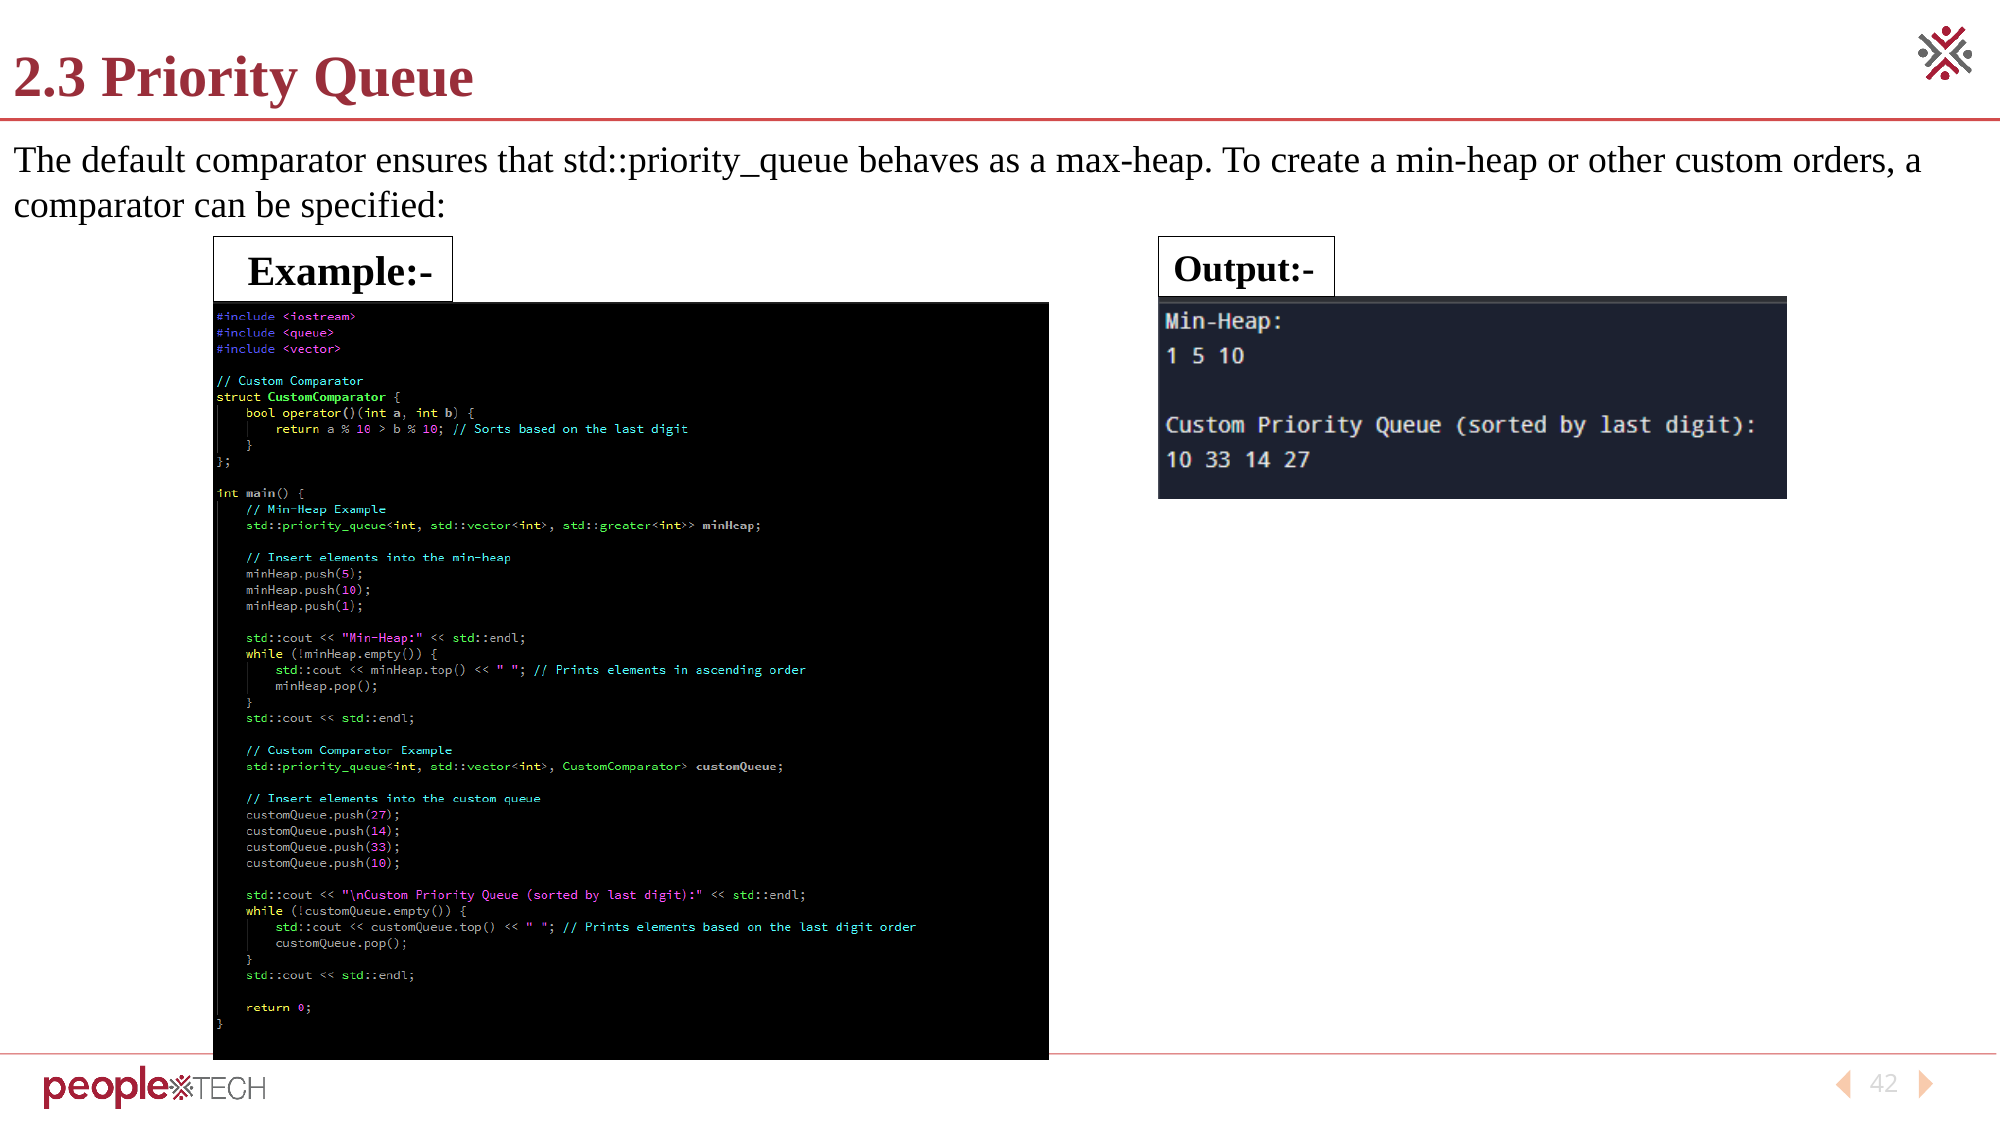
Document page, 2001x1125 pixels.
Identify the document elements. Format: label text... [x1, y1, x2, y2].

picture [1918, 26, 1972, 80]
text_box The default comparator ensures that std::priority_queue behaves as a max-heap. To create a min-heap or other custom orders, a comparator can be specified: [0, 127, 1966, 323]
text_box Output:- [1158, 236, 1335, 296]
picture [1158, 296, 1787, 499]
text_box 2.3 Priority Queue [0, 30, 1000, 116]
picture [31, 302, 1049, 1115]
text_box Example:- [213, 236, 453, 302]
